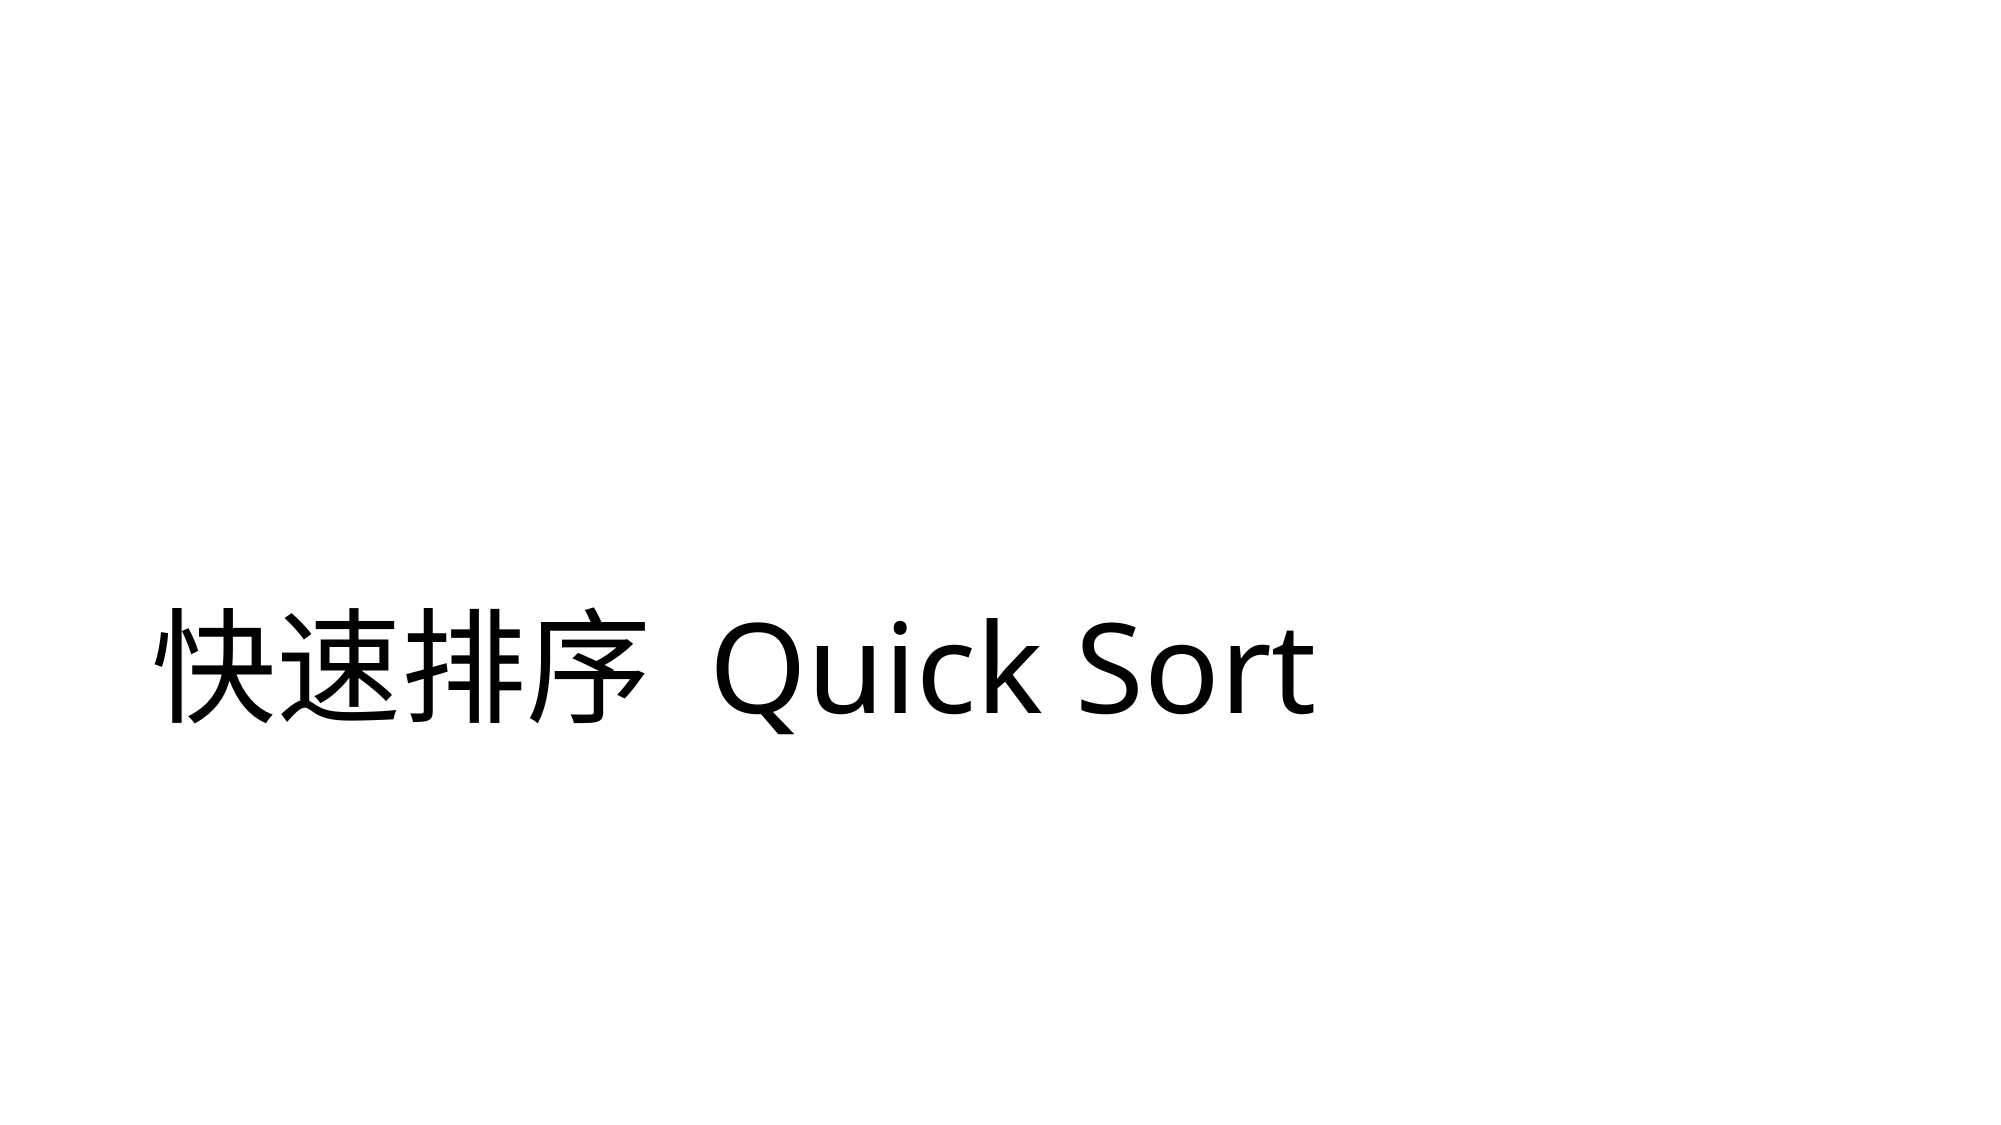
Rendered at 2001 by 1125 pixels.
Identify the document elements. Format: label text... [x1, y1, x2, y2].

title 快速排序 Quick Sort [136, 280, 1862, 749]
